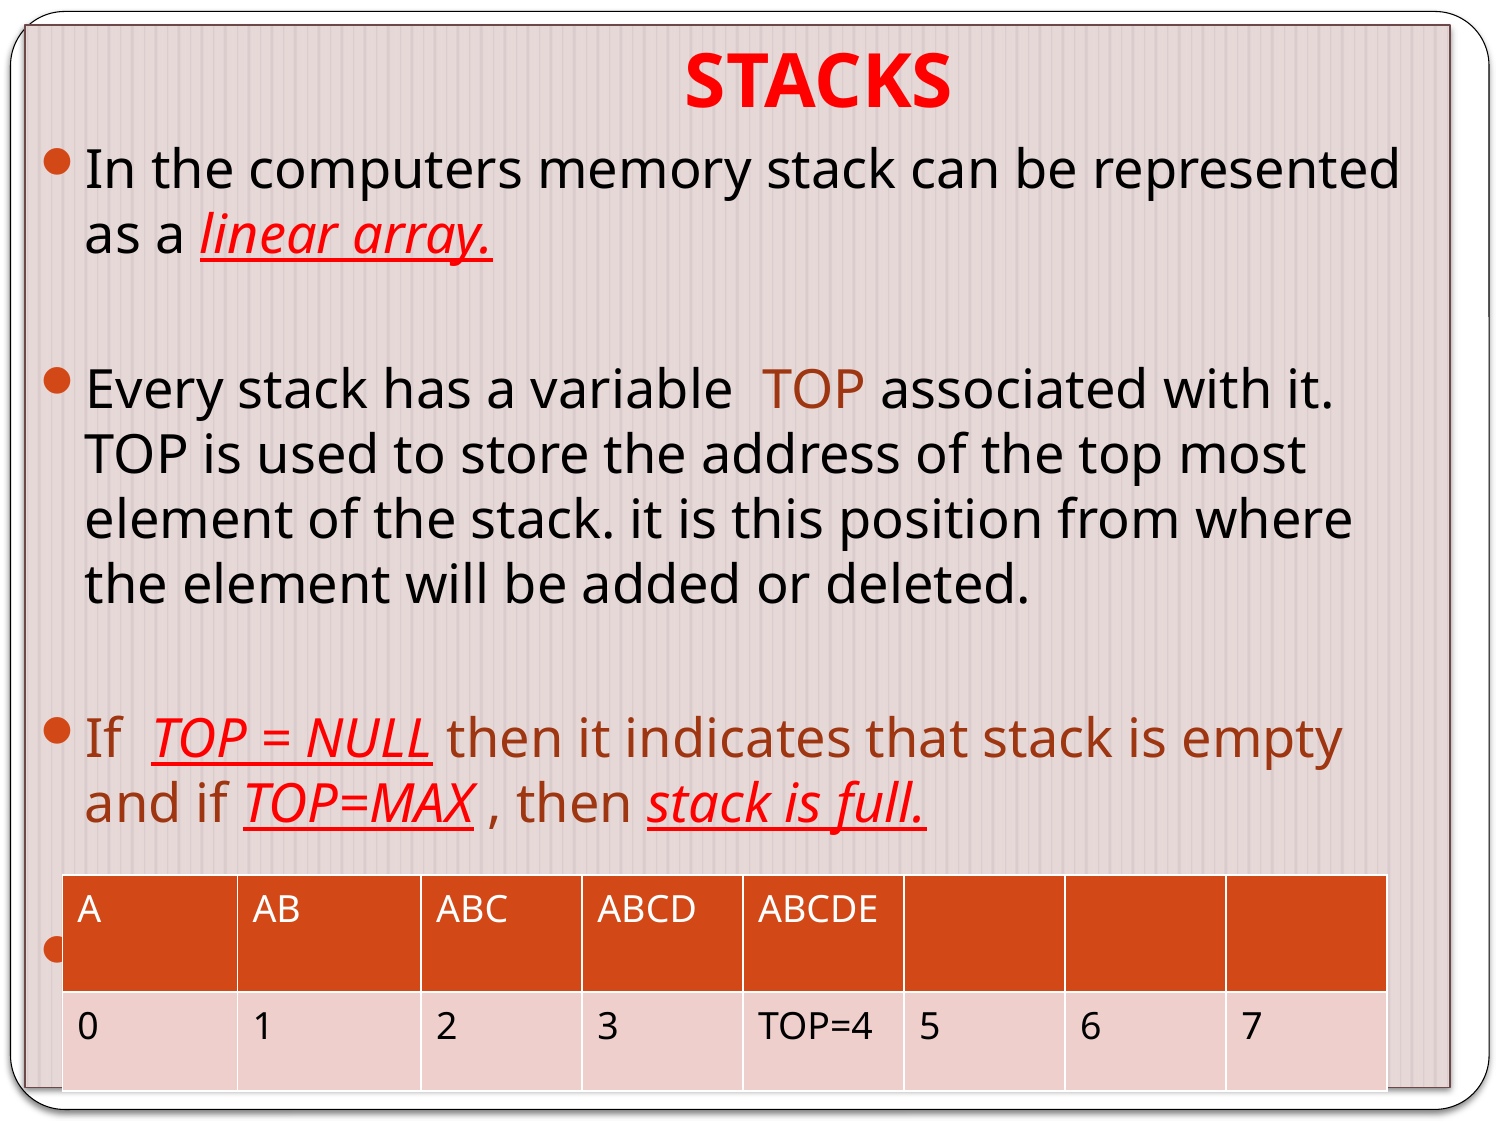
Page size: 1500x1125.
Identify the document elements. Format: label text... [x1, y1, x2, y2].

table_cell TOP=4 [744, 993, 903, 1090]
table_cell 0 [63, 993, 237, 1090]
table_cell 6 [1066, 993, 1225, 1090]
table_header [1066, 876, 1225, 991]
table_cell 2 [422, 993, 581, 1090]
table_cell 3 [583, 993, 742, 1090]
table_header AB [238, 876, 420, 991]
table_cell 7 [1227, 993, 1386, 1090]
table_header ABC [422, 876, 581, 991]
list STACKS In the computers memory stack can be represented as a linear array. Every stack has a variable TOP associated with it. TOP is used to store the address of the top most element of the stack. it is this position from where the element will be added or deleted. If TOP = NULL then it indicates that stack is empty and if TOP=MAX , then stack is full. STACK REPRESENTION: [24, 24, 1451, 1088]
table_header A [63, 876, 237, 991]
table_header [1227, 876, 1386, 991]
table_header ABCD [583, 876, 742, 991]
table_cell 5 [905, 993, 1064, 1090]
table_cell 1 [238, 993, 420, 1090]
table_header ABCDE [744, 876, 903, 991]
table_header [905, 876, 1064, 991]
